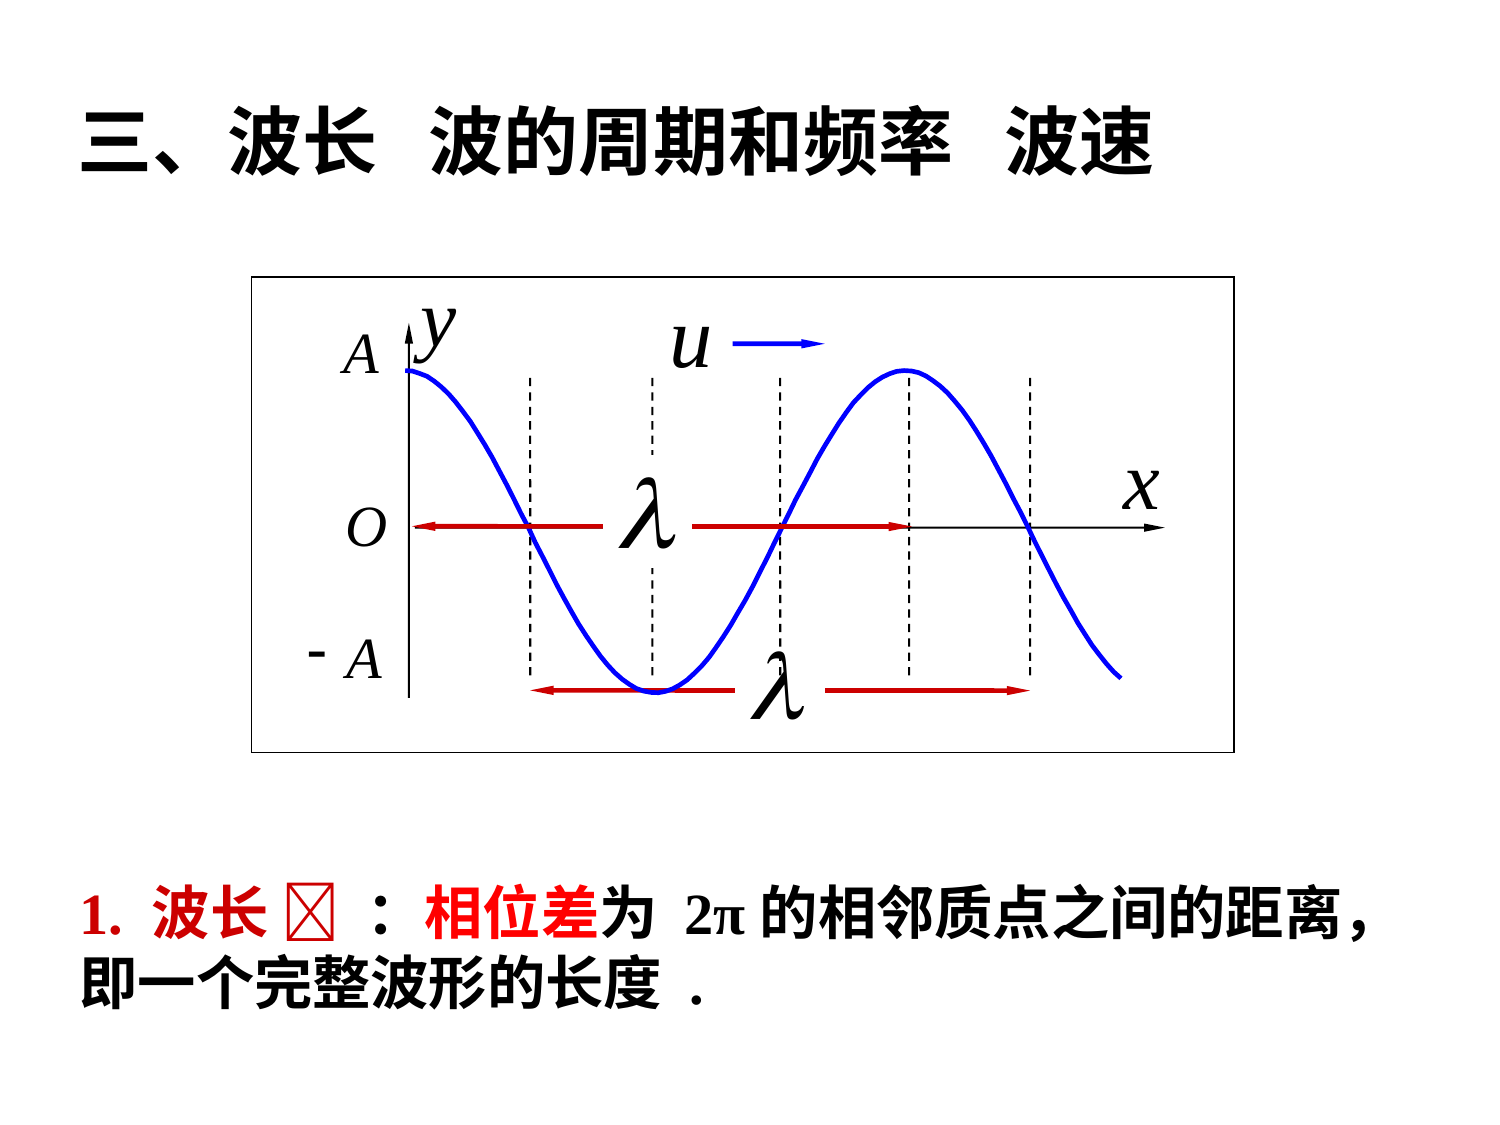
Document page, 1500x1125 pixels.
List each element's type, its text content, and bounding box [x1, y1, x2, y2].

text_box [884, 370, 926, 376]
text_box O [345, 487, 388, 558]
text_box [301, 612, 383, 691]
text_box [405, 370, 524, 453]
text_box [664, 314, 726, 376]
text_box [1112, 459, 1172, 523]
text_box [411, 454, 913, 569]
text_box y [420, 265, 466, 364]
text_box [529, 377, 1031, 679]
text_box [251, 277, 1234, 753]
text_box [529, 686, 1031, 745]
text_box 1. 波长  ：相位差为 2π的相邻质点之间的距离，即一个完整波形的长度 . [64, 868, 1436, 1024]
text_box [404, 322, 414, 370]
text_box A [343, 314, 380, 385]
text_box 三、波长 波的周期和频率 波速 [62, 87, 1363, 193]
text_box [1036, 543, 1121, 679]
text_box [732, 339, 825, 348]
